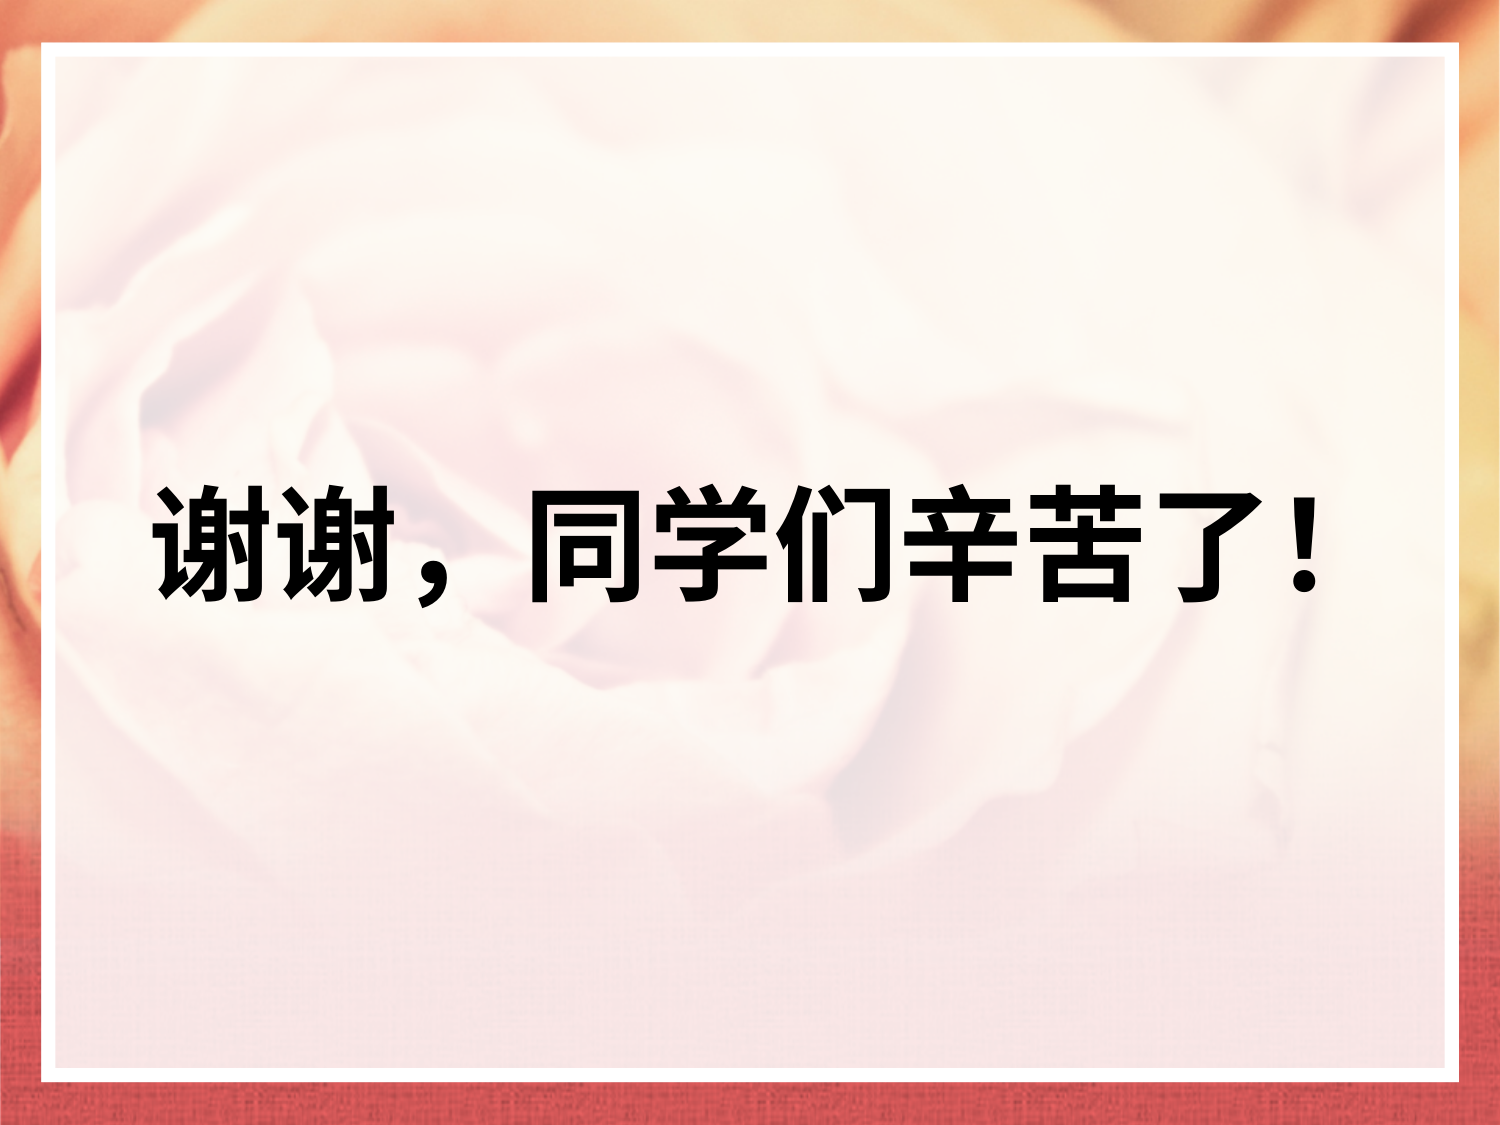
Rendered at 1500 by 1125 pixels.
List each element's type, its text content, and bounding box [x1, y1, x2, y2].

picture [0, 0, 1500, 1125]
title 谢谢，同学们辛苦了！ [98, 477, 1449, 605]
